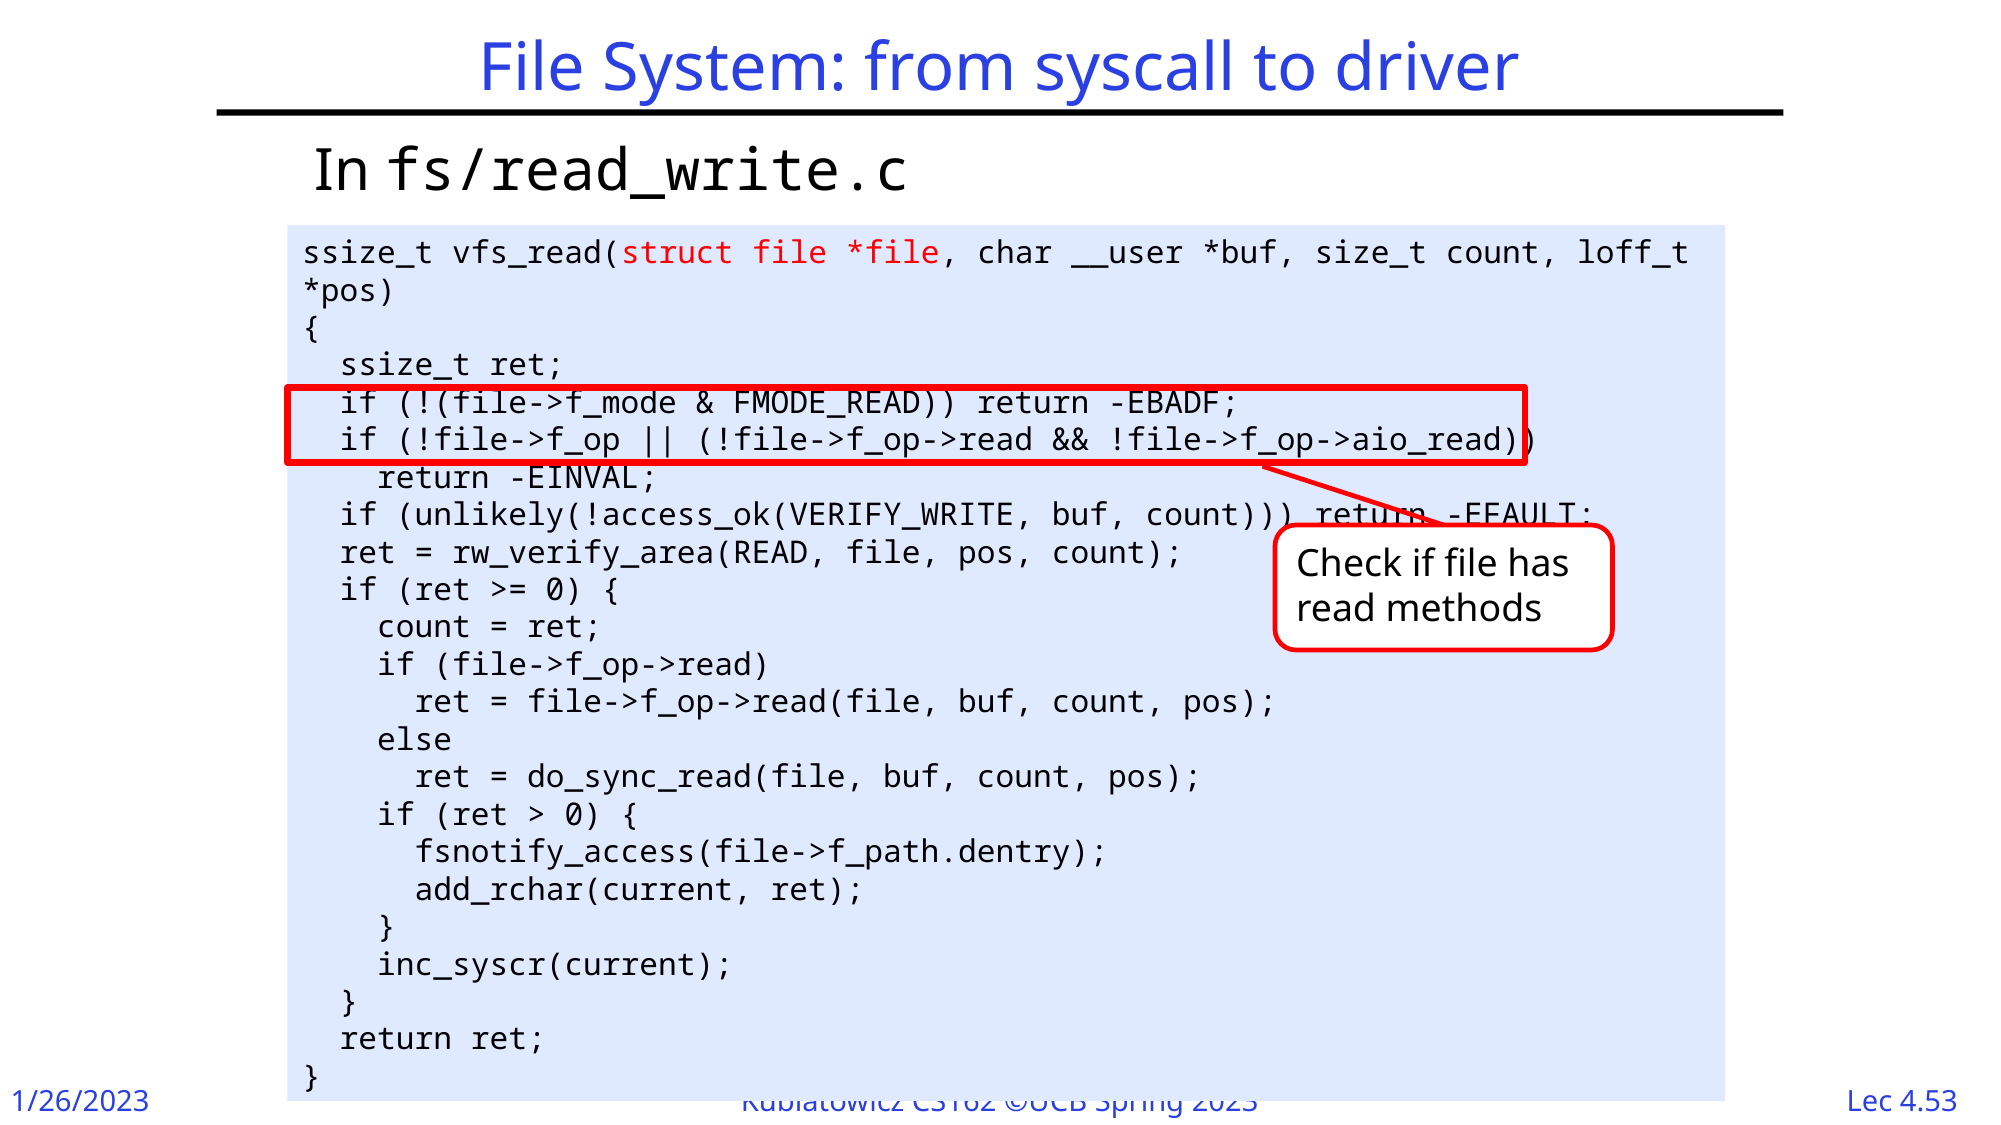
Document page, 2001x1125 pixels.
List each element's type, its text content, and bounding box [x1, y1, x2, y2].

text_box ssize_t vfs_read(struct file *file, char __user *buf, size_t count, loff_t *pos) { ssize_t ret; if (!(file->f_mode & FMODE_READ)) return -EBADF; if (!file->f_op || (!file->f_op->read && !file->f_op->aio_read)) return -EINVAL; if (unlikely(!access_ok(VERIFY_WRITE, buf, count))) return -EFAULT; ret = rw_verify_area(READ, file, pos, count); if (ret >= 0) { count = ret; if (file->f_op->read) ret = file->f_op->read(file, buf, count, pos); else ret = do_sync_read(file, buf, count, pos); if (ret > 0) { fsnotify_access(file->f_path.dentry); add_rchar(current, ret); } inc_syscr(current); } return ret; } [287, 224, 1725, 1101]
title File System: from syscall to driver [216, 24, 1784, 113]
text_box In fs/read_write.c [300, 125, 926, 210]
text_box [287, 387, 1613, 651]
